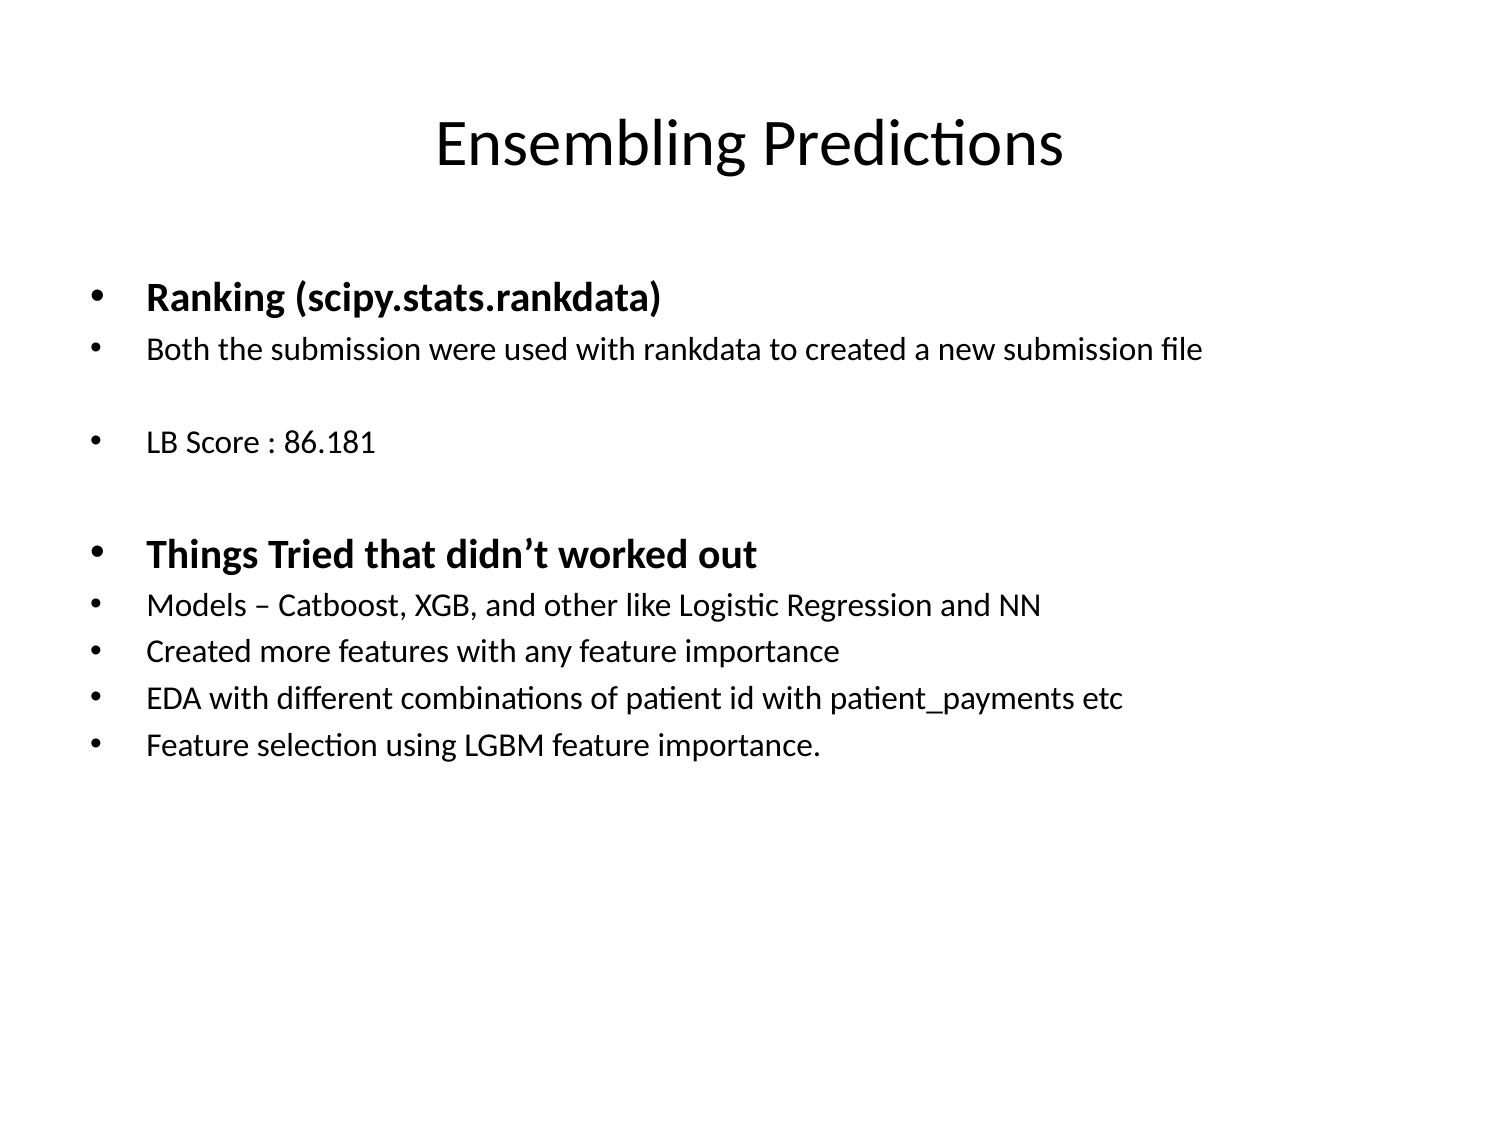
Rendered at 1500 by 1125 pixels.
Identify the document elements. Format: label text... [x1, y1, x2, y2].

list Ranking (scipy.stats.rankdata) Both the submission were used with rankdata to created a new submission file LB Score : 86.181 Things Tried that didn’t worked out Models – Catboost, XGB, and other like Logistic Regression and NN Created more features with any feature importance EDA with different combinations of patient id with patient_payments etc Feature selection using LGBM feature importance. [75, 262, 1425, 1005]
title Ensembling Predictions [75, 45, 1425, 233]
